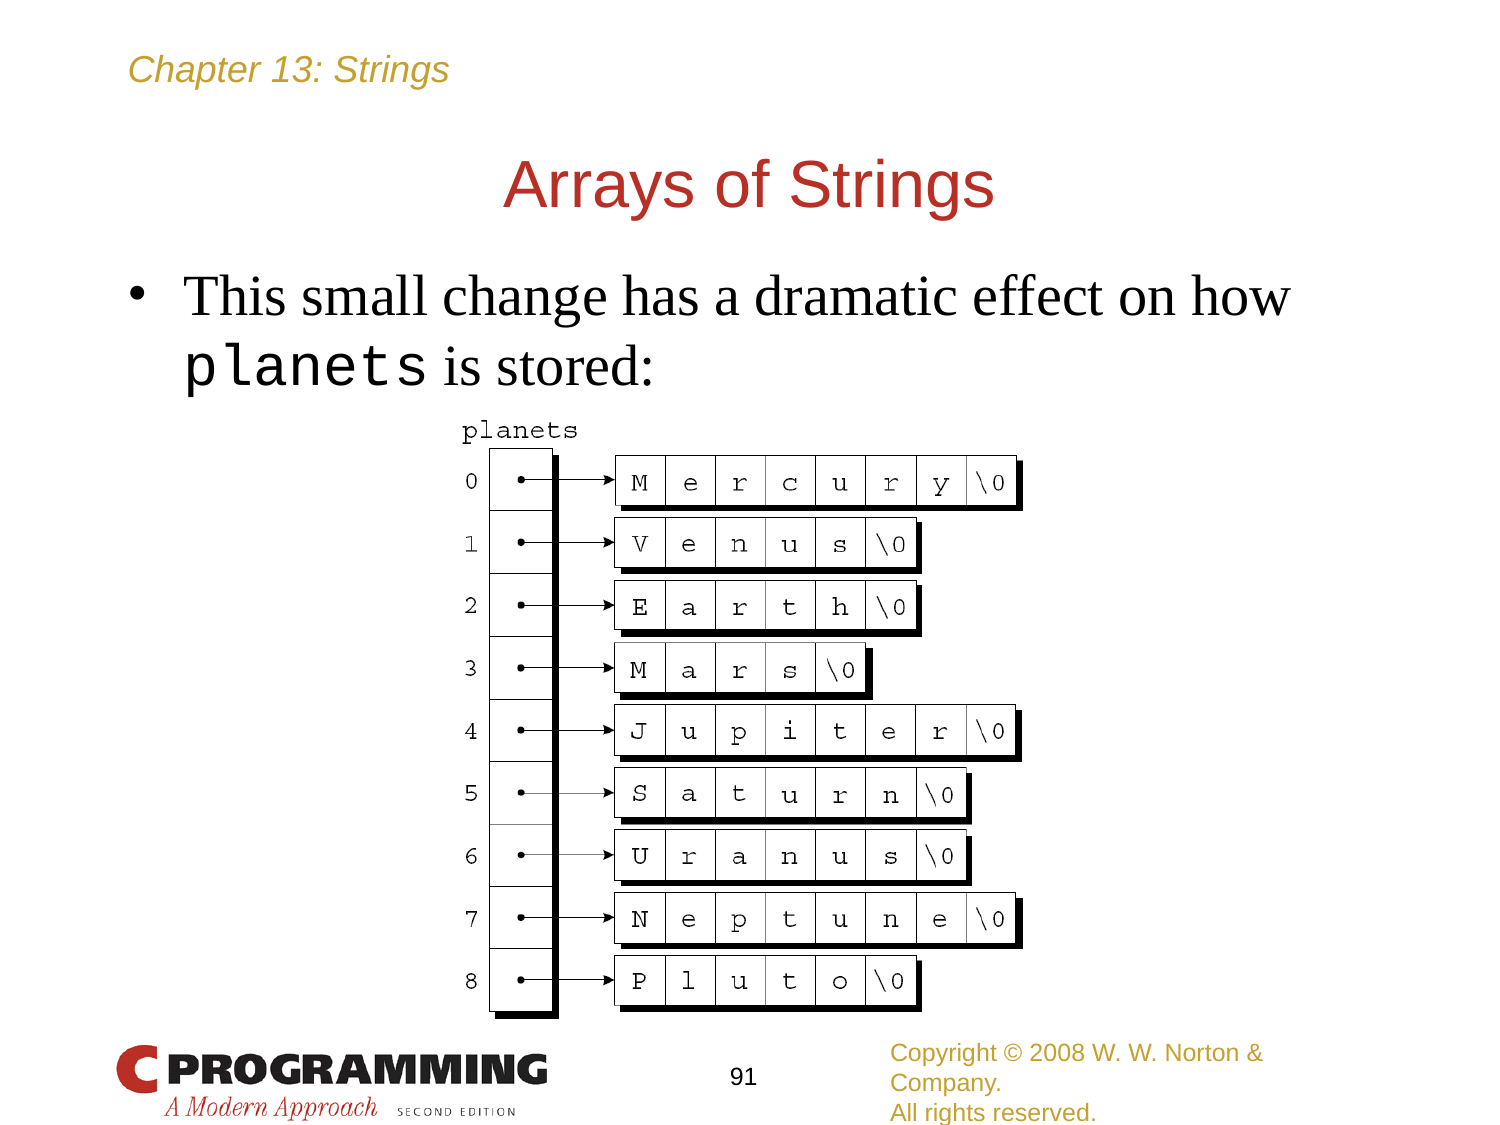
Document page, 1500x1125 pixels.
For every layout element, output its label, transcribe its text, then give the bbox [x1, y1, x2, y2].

text_box Copyright © 2008 W. W. Norton & Company. All rights reserved. [874, 1043, 1388, 1119]
list This small change has a dramatic effect on how planets is stored: [112, 249, 1388, 1038]
picture [455, 414, 1028, 1022]
picture [112, 1041, 550, 1123]
title Arrays of Strings [112, 125, 1388, 238]
text_box ‹#› [687, 1050, 800, 1100]
